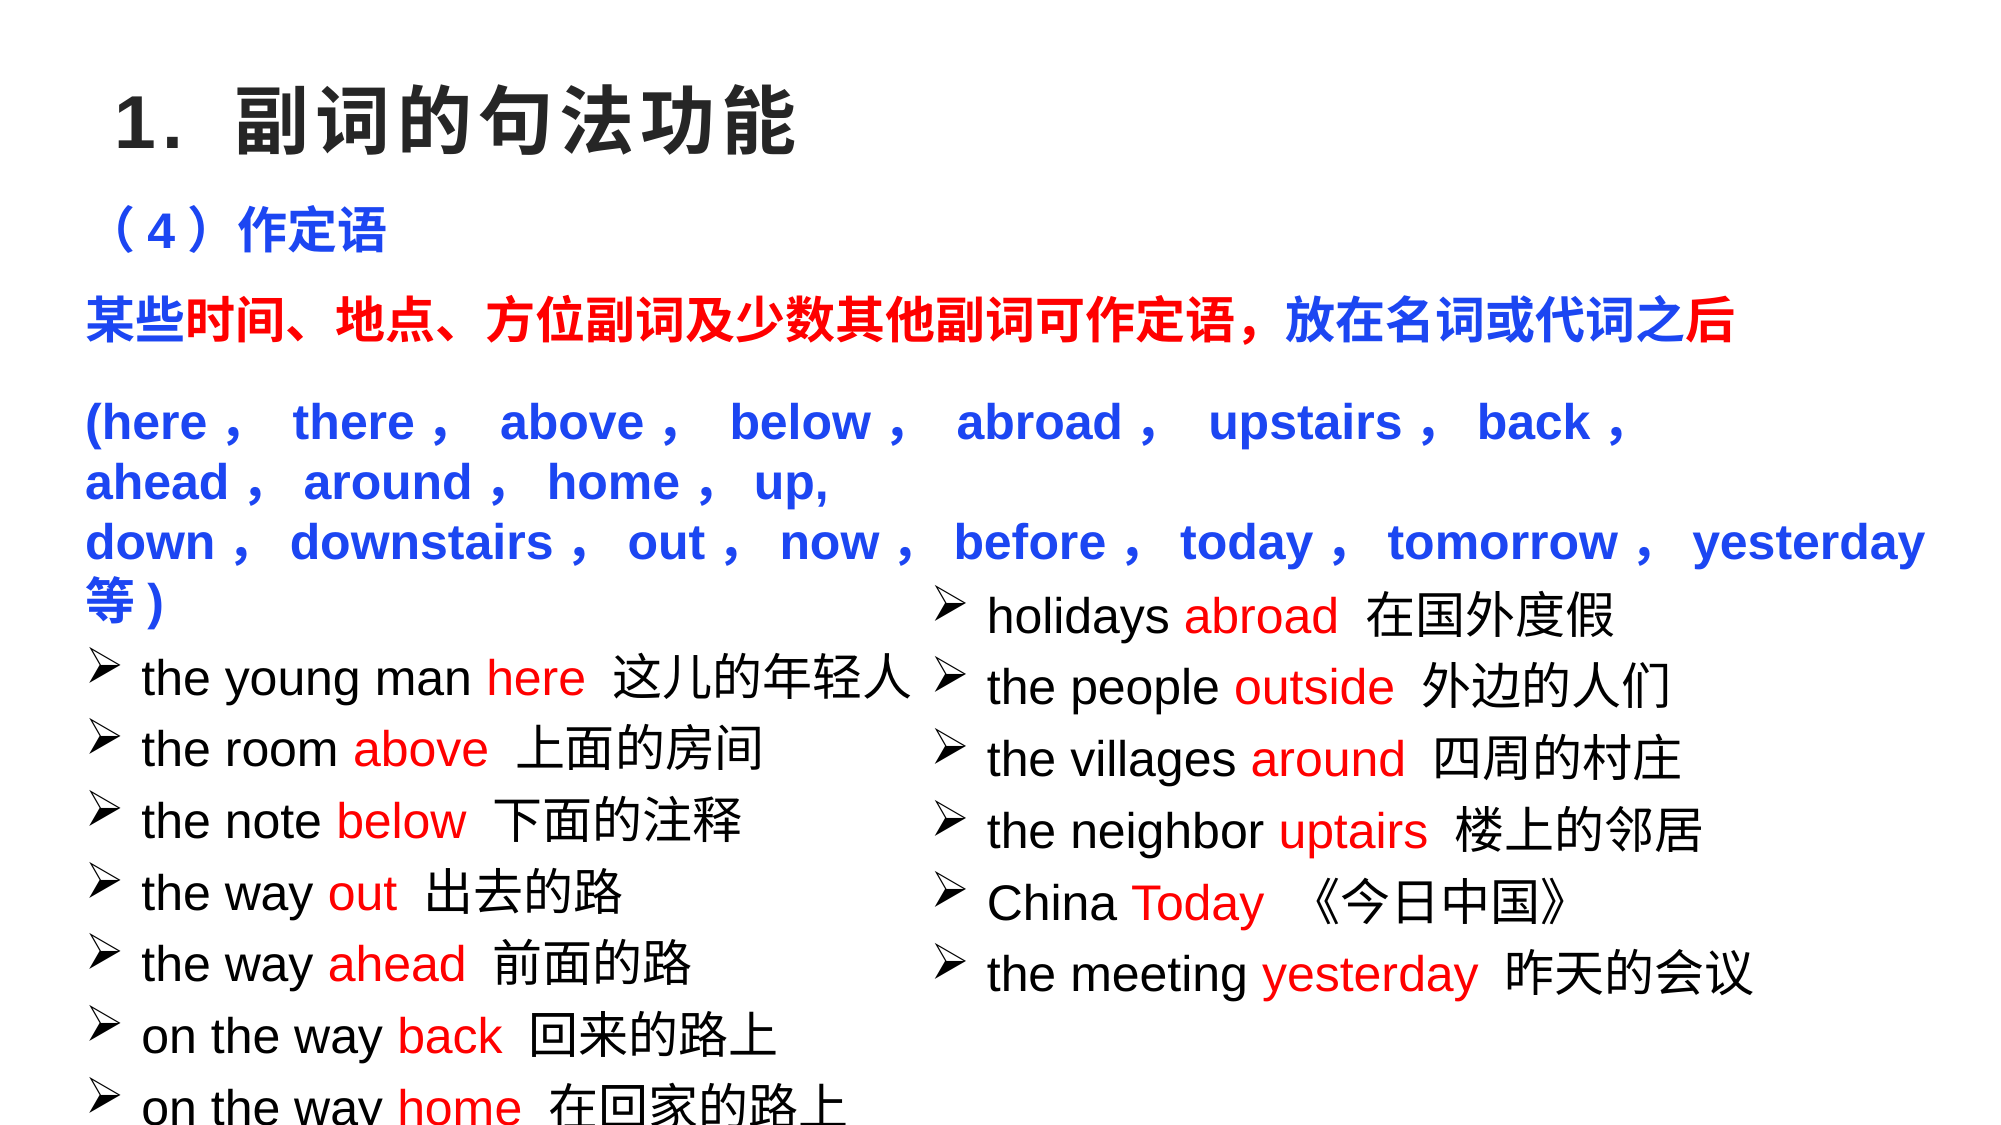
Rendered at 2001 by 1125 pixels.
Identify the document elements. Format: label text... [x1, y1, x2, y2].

text_box holidays abroad 在国外度假 the people outside 外边的人们 the villages around 四周的村庄 the neighbor uptairs 楼上的邻居 China Today 《今日中国》 the meeting yesterday 昨天的会议 [915, 601, 1815, 1074]
text_box （4）作定语 某些时间、地点、方位副词及少数其他副词可作定语，放在名词或代词之后 (here， there， above， below， abroad， upstairs，back， ahead，around，home，up, down，downstairs，out，now，before，today，tomorrow，yesterday等) the young man here 这儿的年轻人 the room above 上面的房间 the note below 下面的注释 the way out 出去的路 the way ahead 前面的路 on the way back 回来的路上 on the way home 在回家的路上 [70, 202, 1971, 984]
text_box 1. 副词的句法功能 [99, 60, 1942, 177]
